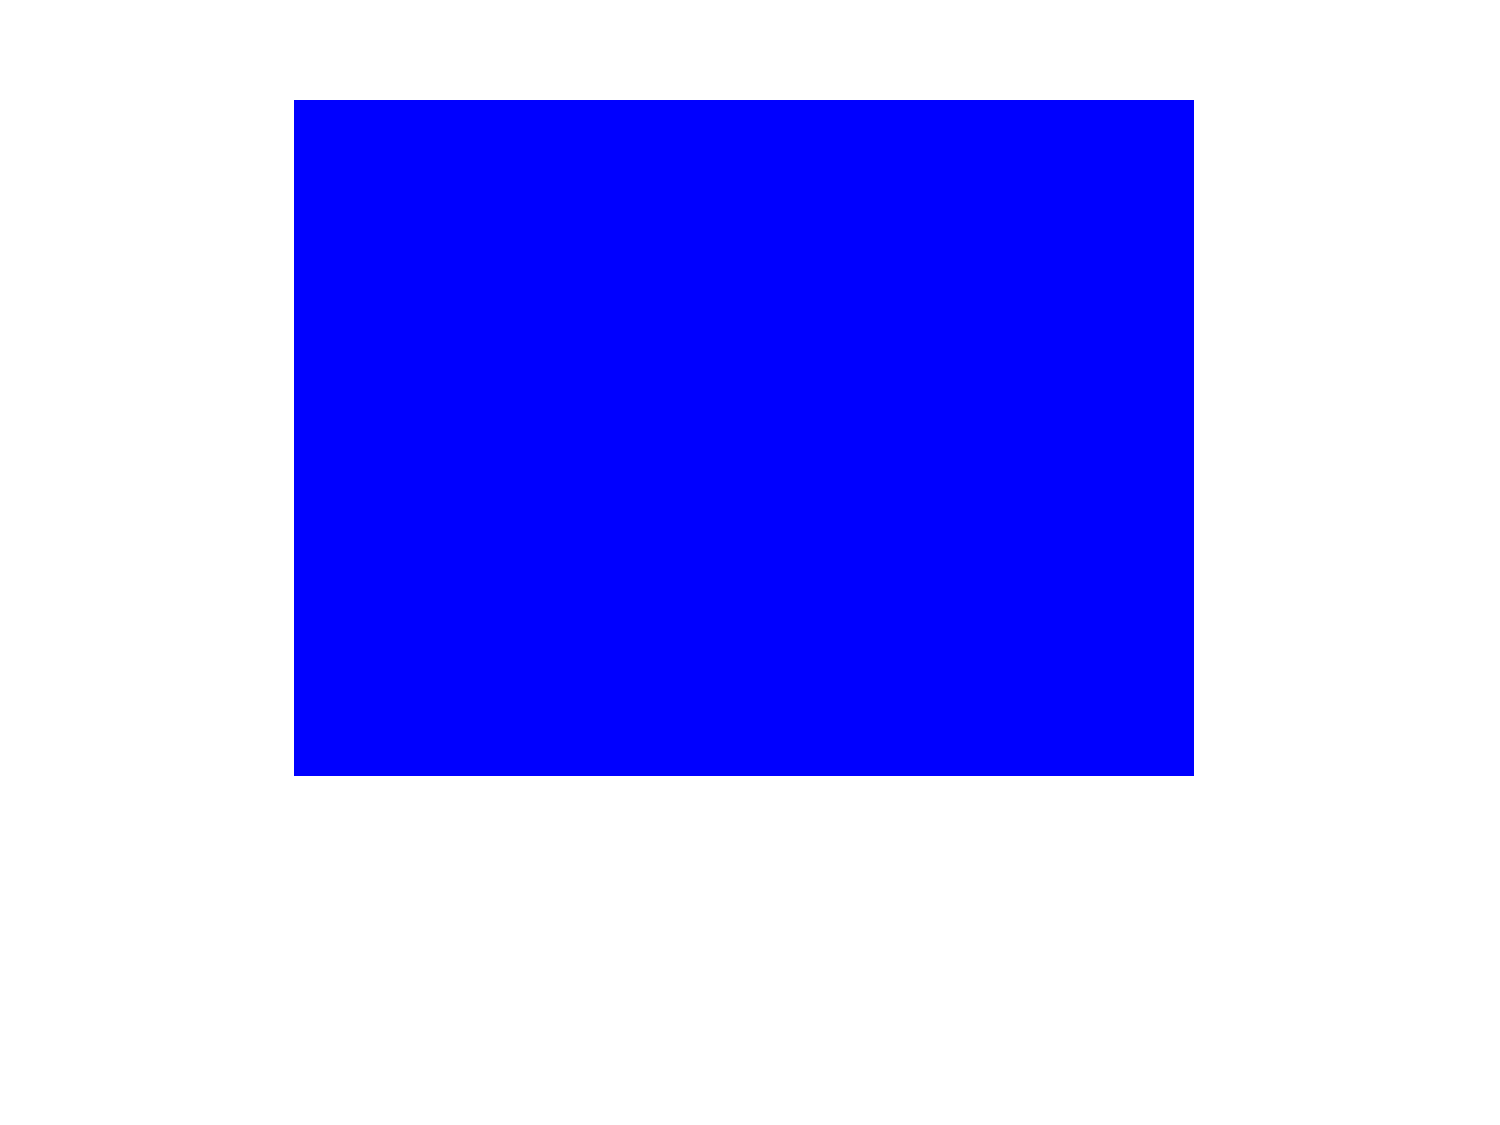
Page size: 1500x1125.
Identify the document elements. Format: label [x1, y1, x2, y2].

picture [293, 100, 1195, 776]
